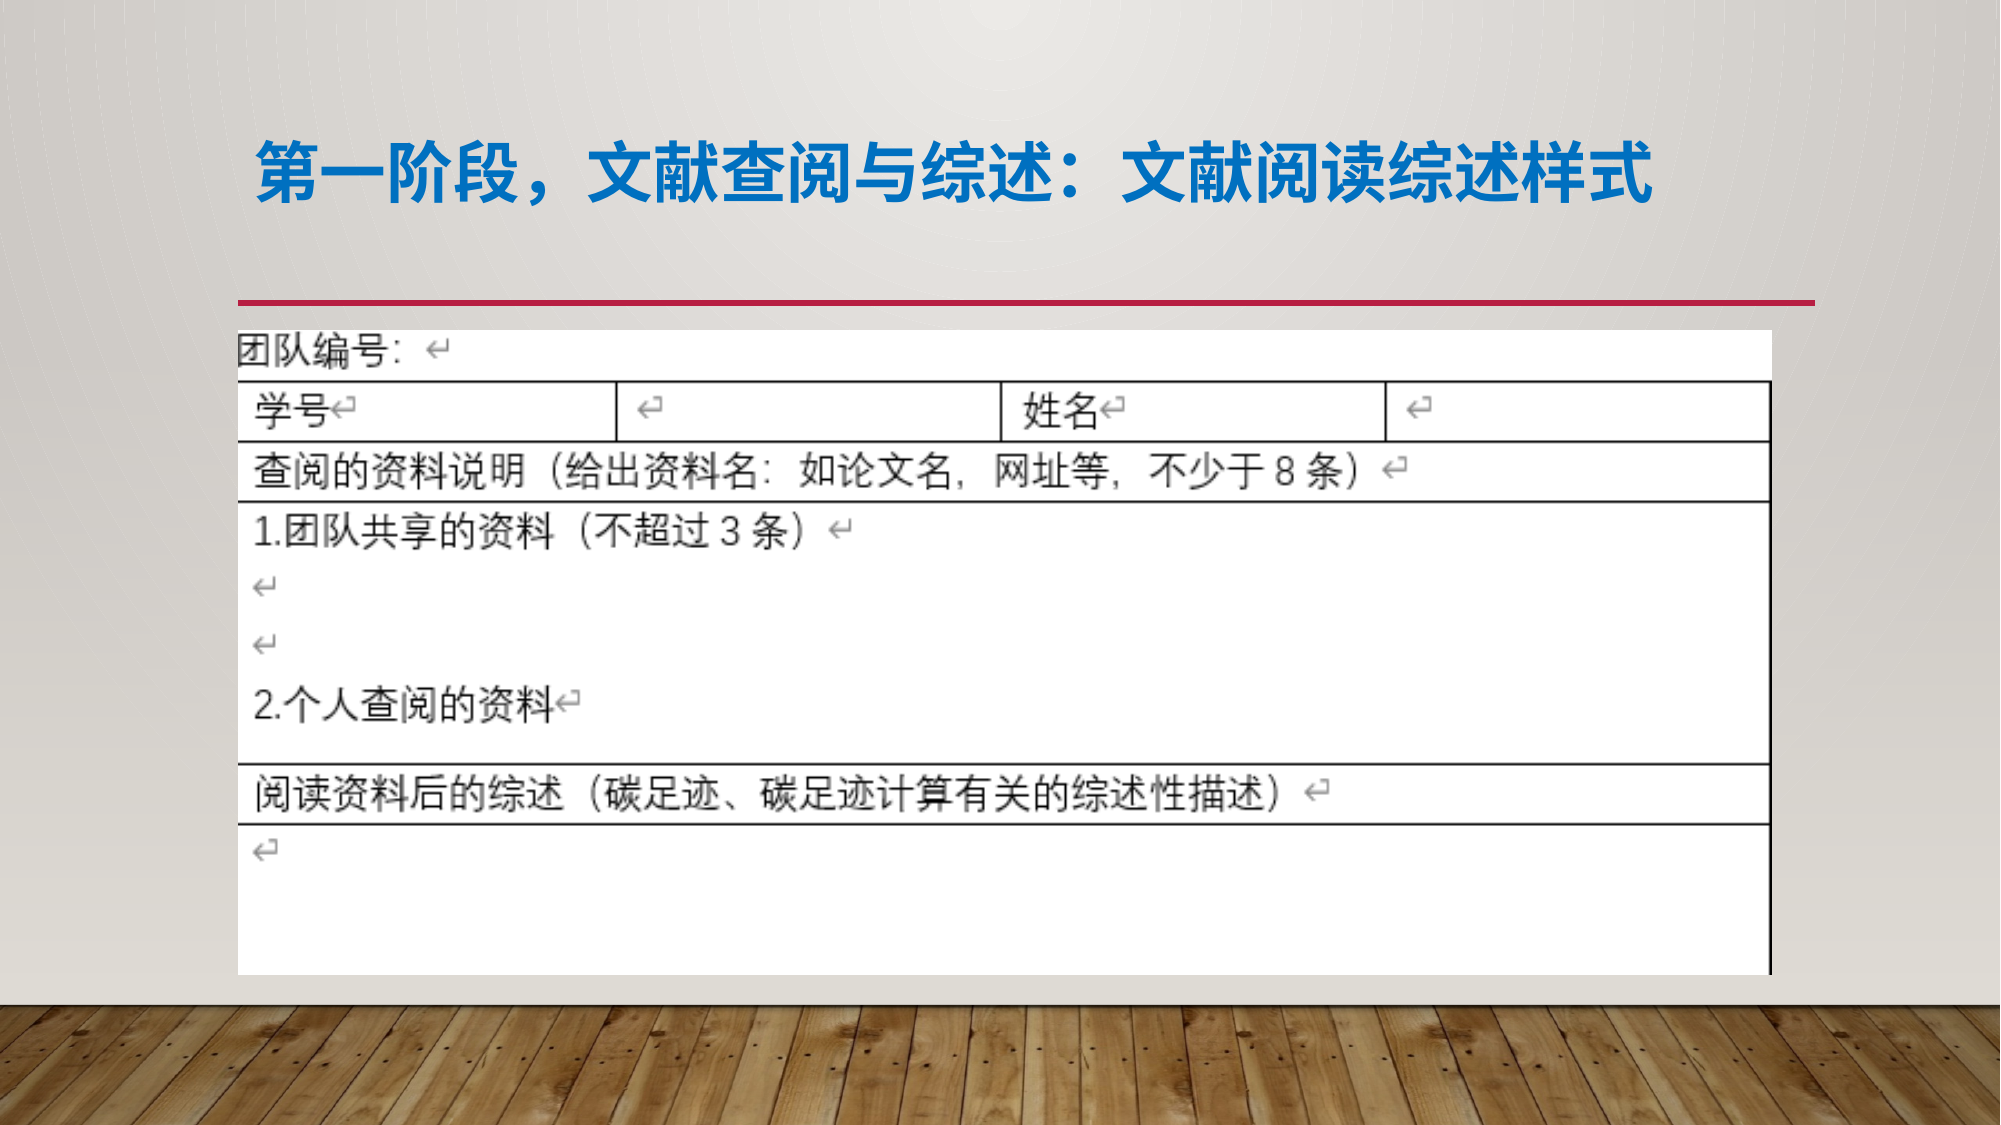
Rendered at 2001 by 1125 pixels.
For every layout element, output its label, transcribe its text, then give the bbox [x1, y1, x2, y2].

picture [237, 330, 1772, 976]
picture [0, 1005, 2000, 1125]
title 第一阶段，文献查阅与综述：文献阅读综述样式 [238, 131, 1814, 305]
